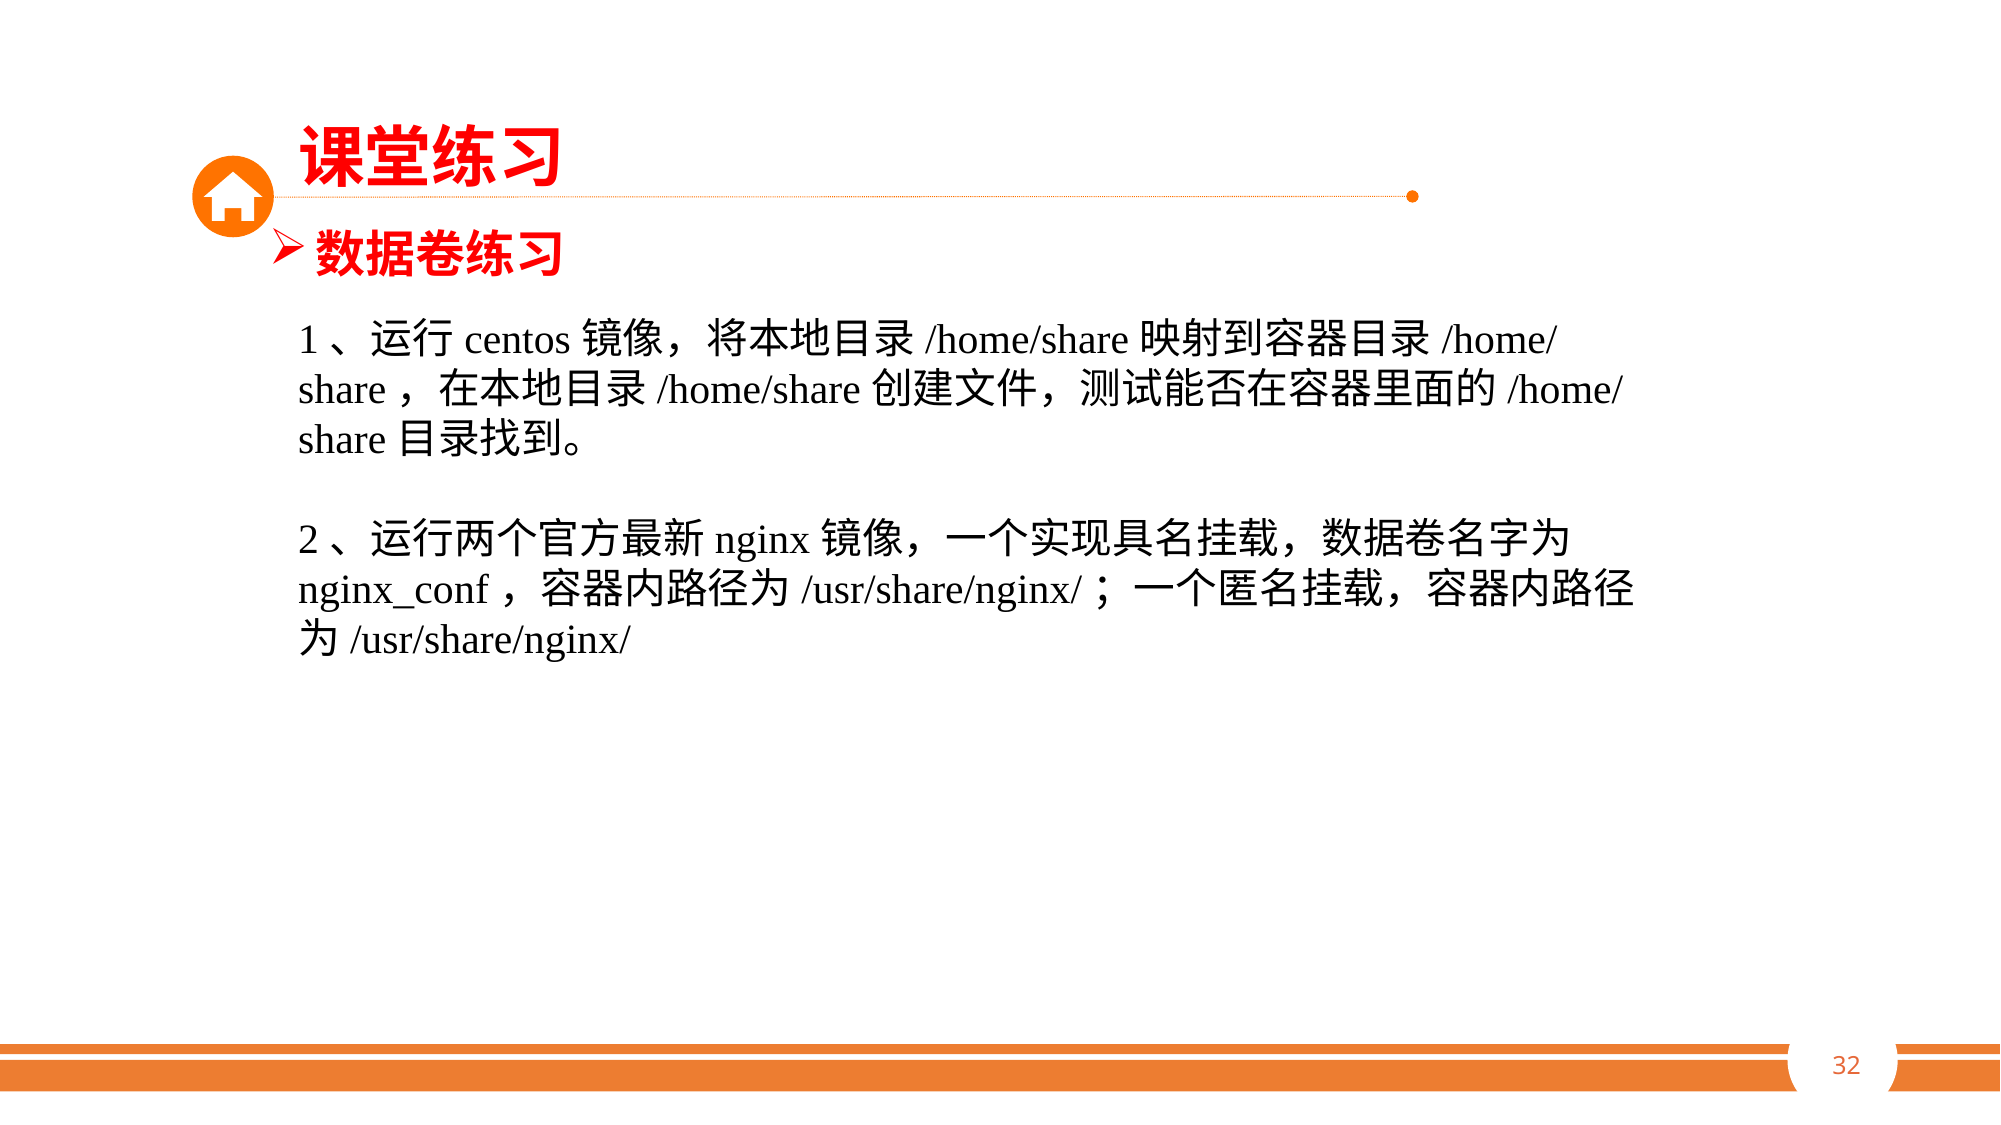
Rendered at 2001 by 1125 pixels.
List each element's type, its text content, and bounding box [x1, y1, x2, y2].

text_box 1、运行centos镜像，将本地目录/home/share映射到容器目录/home/share，在本地目录/home/share创建文件，测试能否在容器里面的/home/share目录找到。 2、运行两个官方最新nginx镜像，一个实现具名挂载，数据卷名字为nginx_conf，容器内路径为/usr/share/nginx/；一个匿名挂载，容器内路径为/usr/share/nginx/ [283, 304, 1675, 720]
text_box 课堂练习 [283, 107, 1284, 202]
slide_number 32 [1409, 1036, 1877, 1097]
text_box 数据卷练习 [253, 215, 581, 291]
